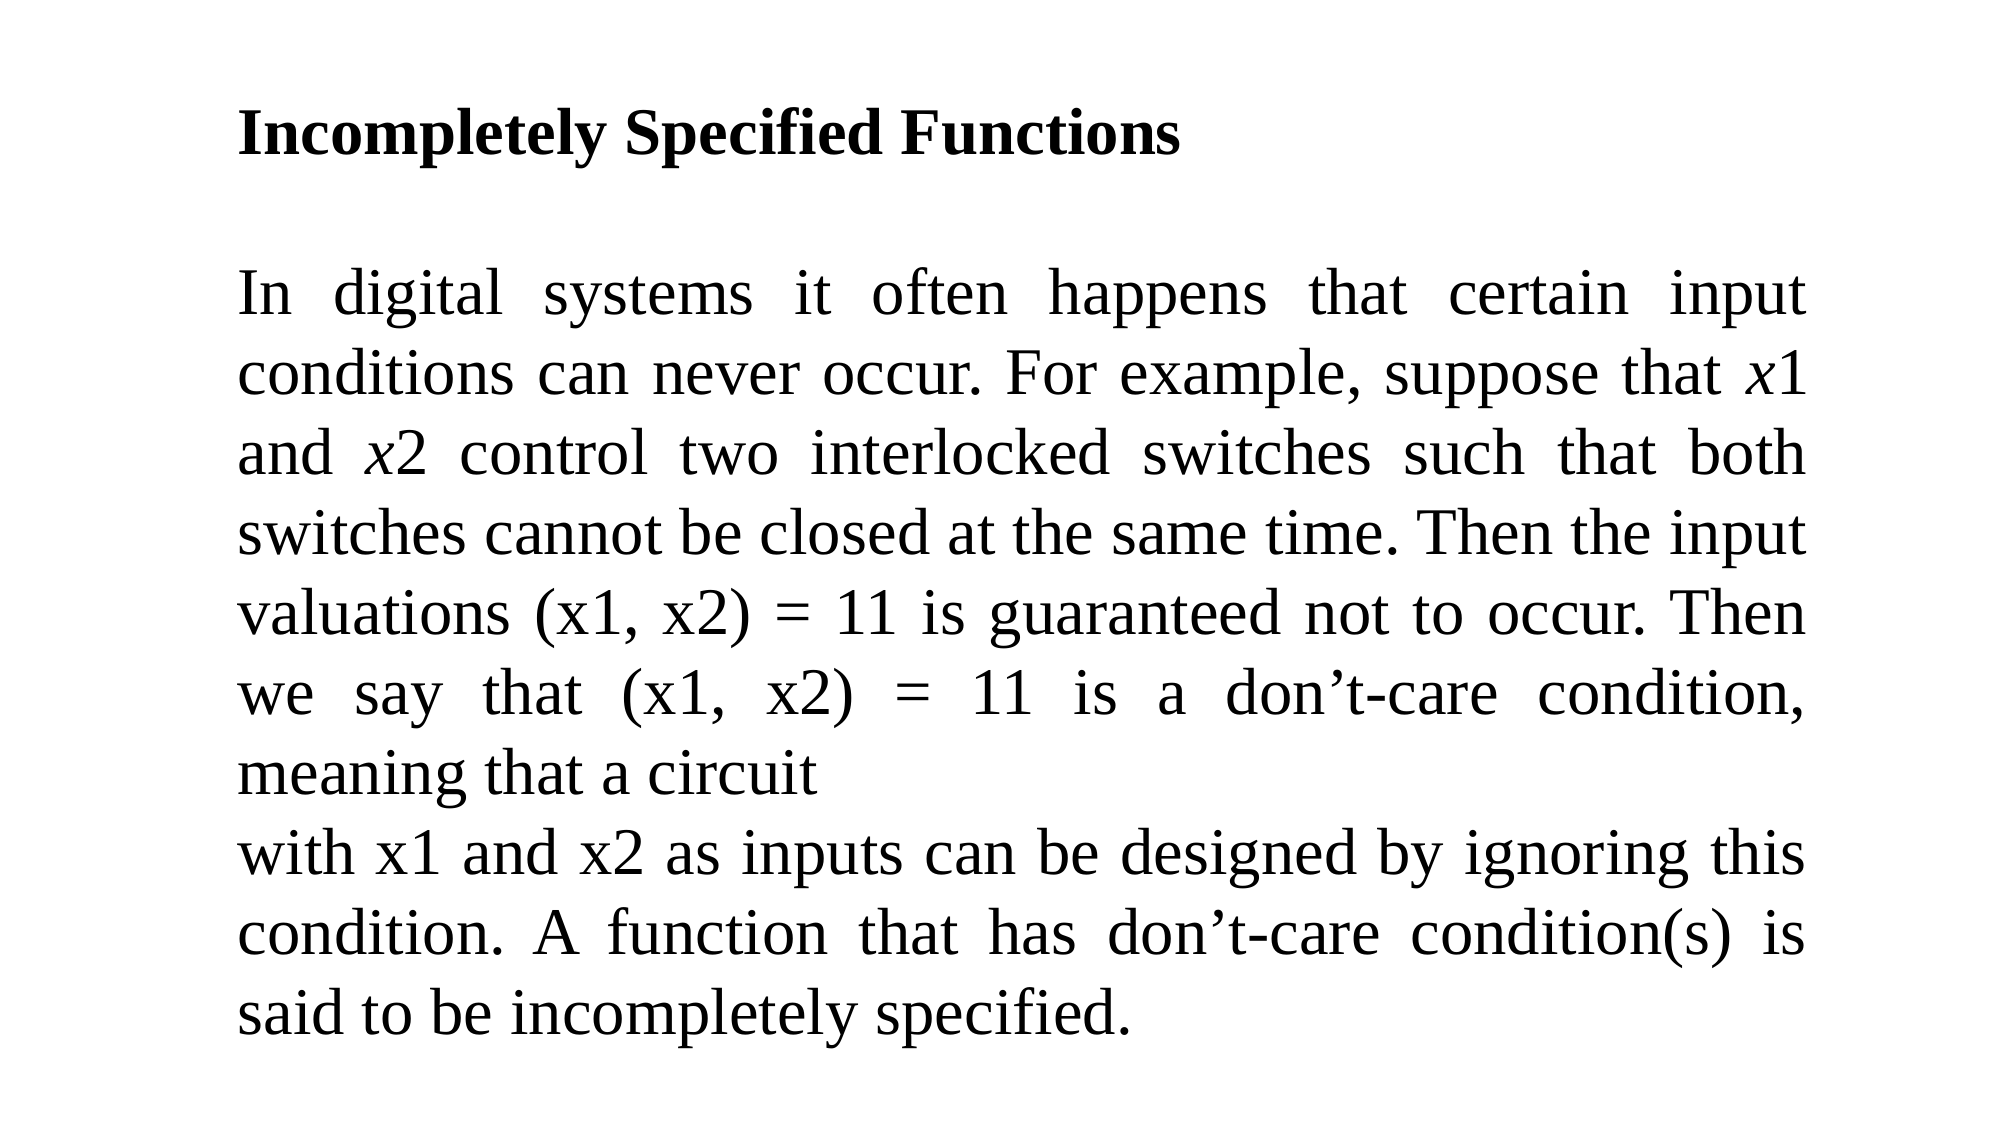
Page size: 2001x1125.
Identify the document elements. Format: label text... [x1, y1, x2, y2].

text_box Incompletely Specified Functions In digital systems it often happens that certain input conditions can never occur. For example, suppose that x1 and x2 control two interlocked switches such that both switches cannot be closed at the same time. Then the input valuations (x1, x2) = 11 is guaranteed not to occur. Then we say that (x1, x2) = 11 is a don’t-care condition, meaning that a circuit with x1 and x2 as inputs can be designed by ignoring this condition. A function that has don’t-care condition(s) is said to be incompletely specified. [222, 80, 1825, 1056]
